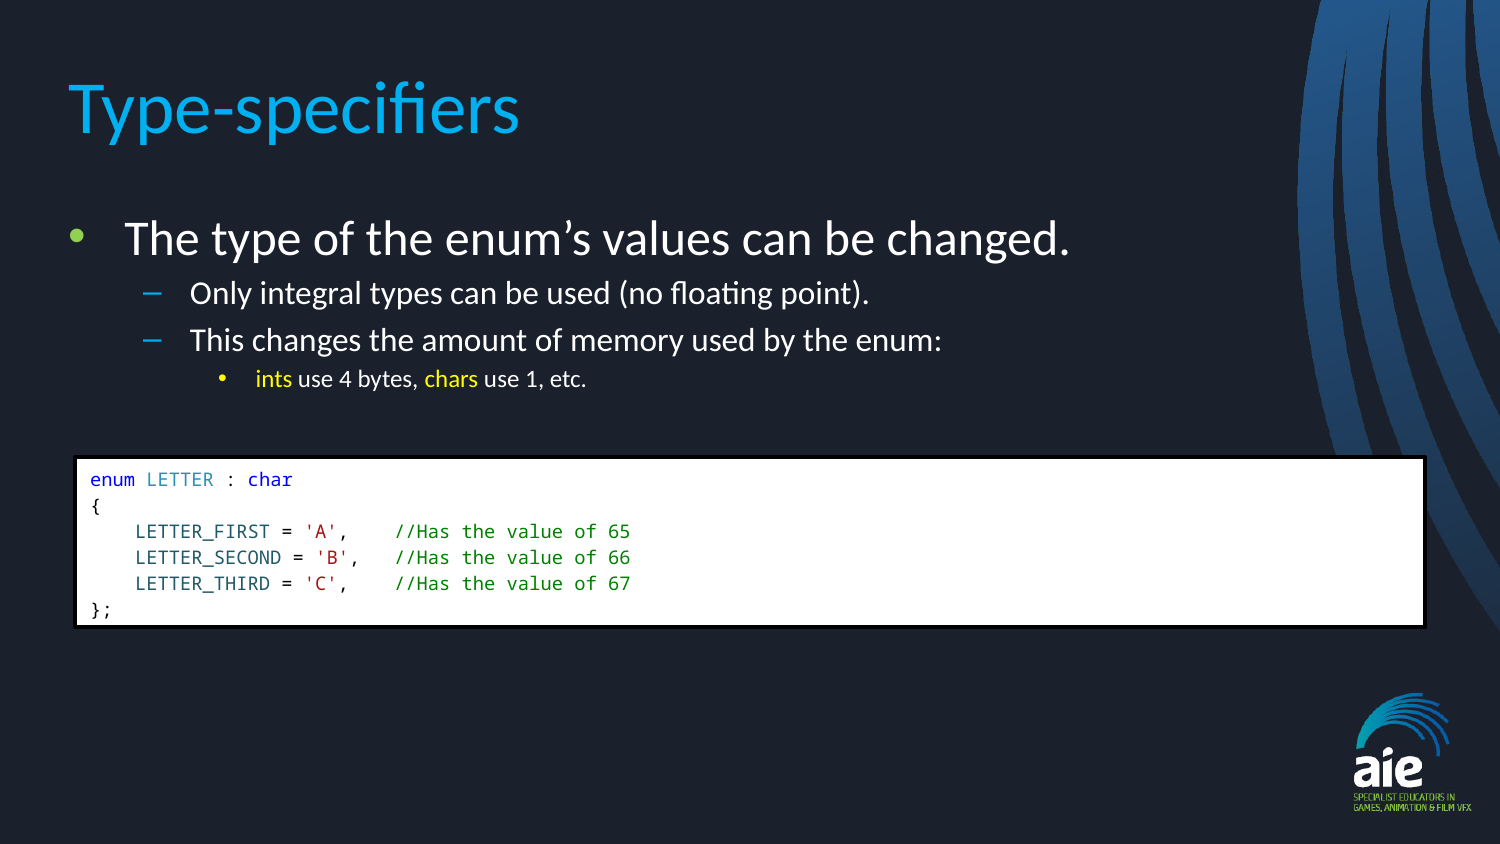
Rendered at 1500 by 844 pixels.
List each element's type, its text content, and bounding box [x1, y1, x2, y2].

text_box enum LETTER : char { LETTER_FIRST = 'A', //Has the value of 65 LETTER_SECOND = 'B', //Has the value of 66 LETTER_THIRD = 'C', //Has the value of 67 }; [73, 455, 1427, 629]
picture [0, 0, 1500, 844]
title Type-specifiers [53, 33, 1425, 175]
list The type of the enum’s values can be changed. Only integral types can be used (no floating point). This changes the amount of memory used by the enum: ints use 4 bytes, chars use 1, etc. [53, 197, 1377, 753]
